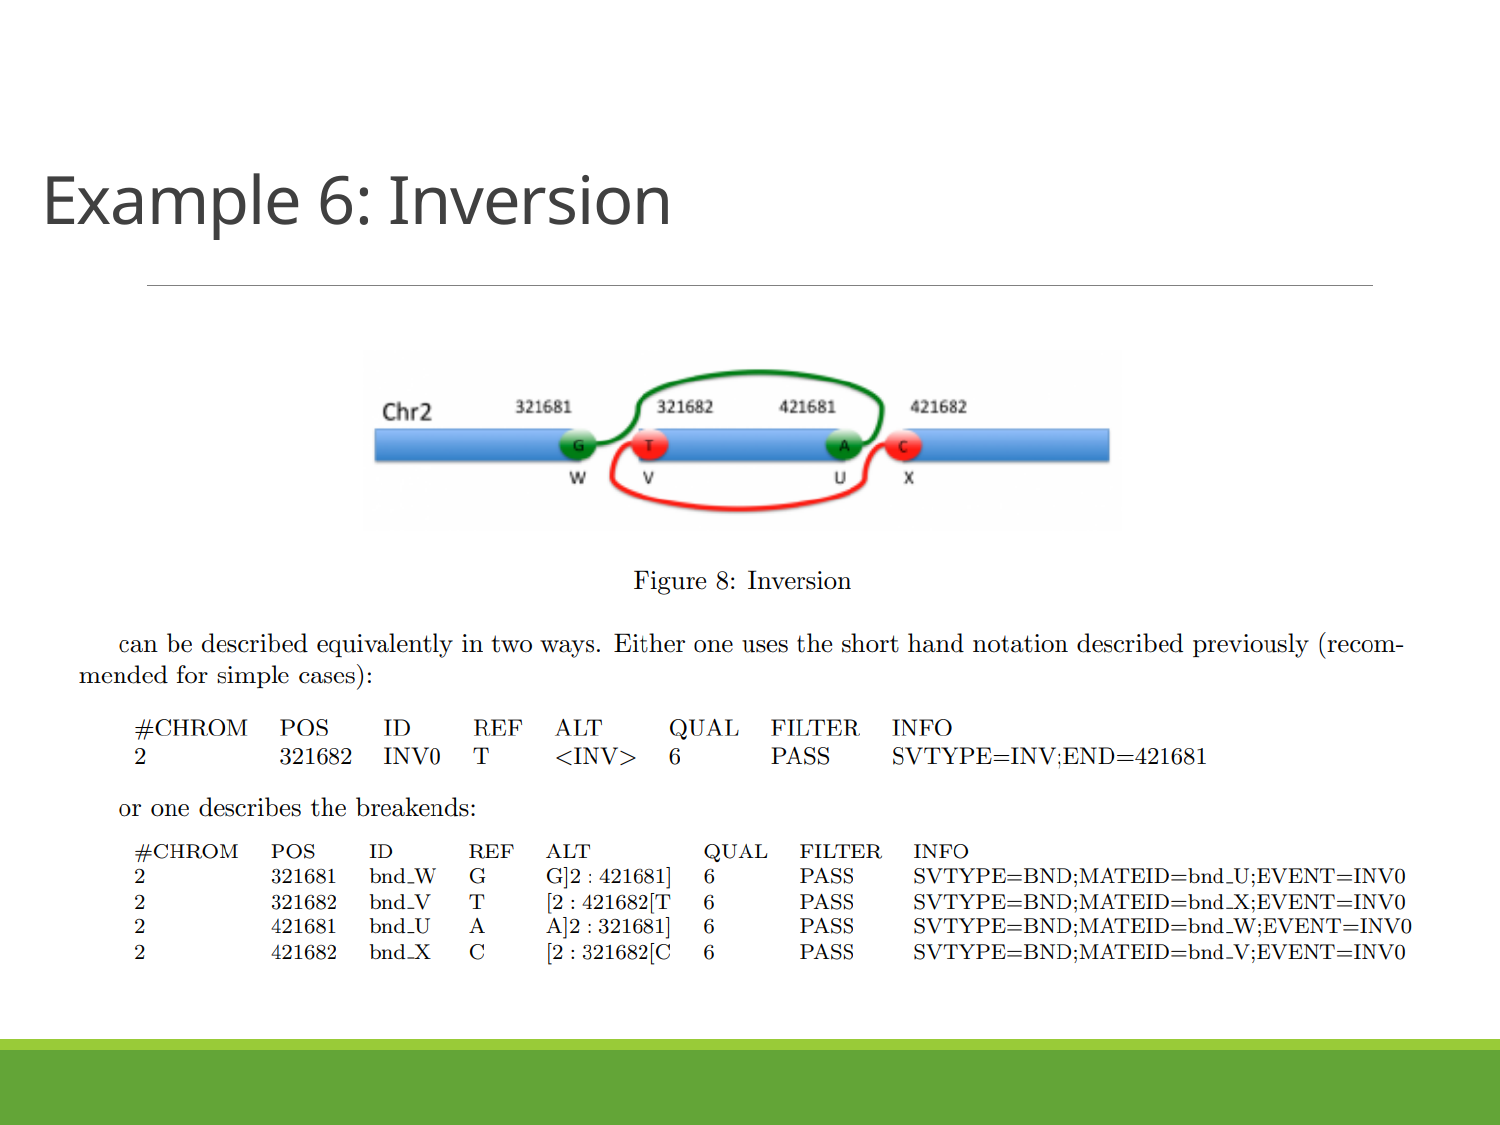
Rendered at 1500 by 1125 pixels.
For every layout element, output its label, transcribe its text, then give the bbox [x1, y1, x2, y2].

picture [68, 323, 1425, 971]
title Example 6: Inversion [26, 155, 1424, 250]
